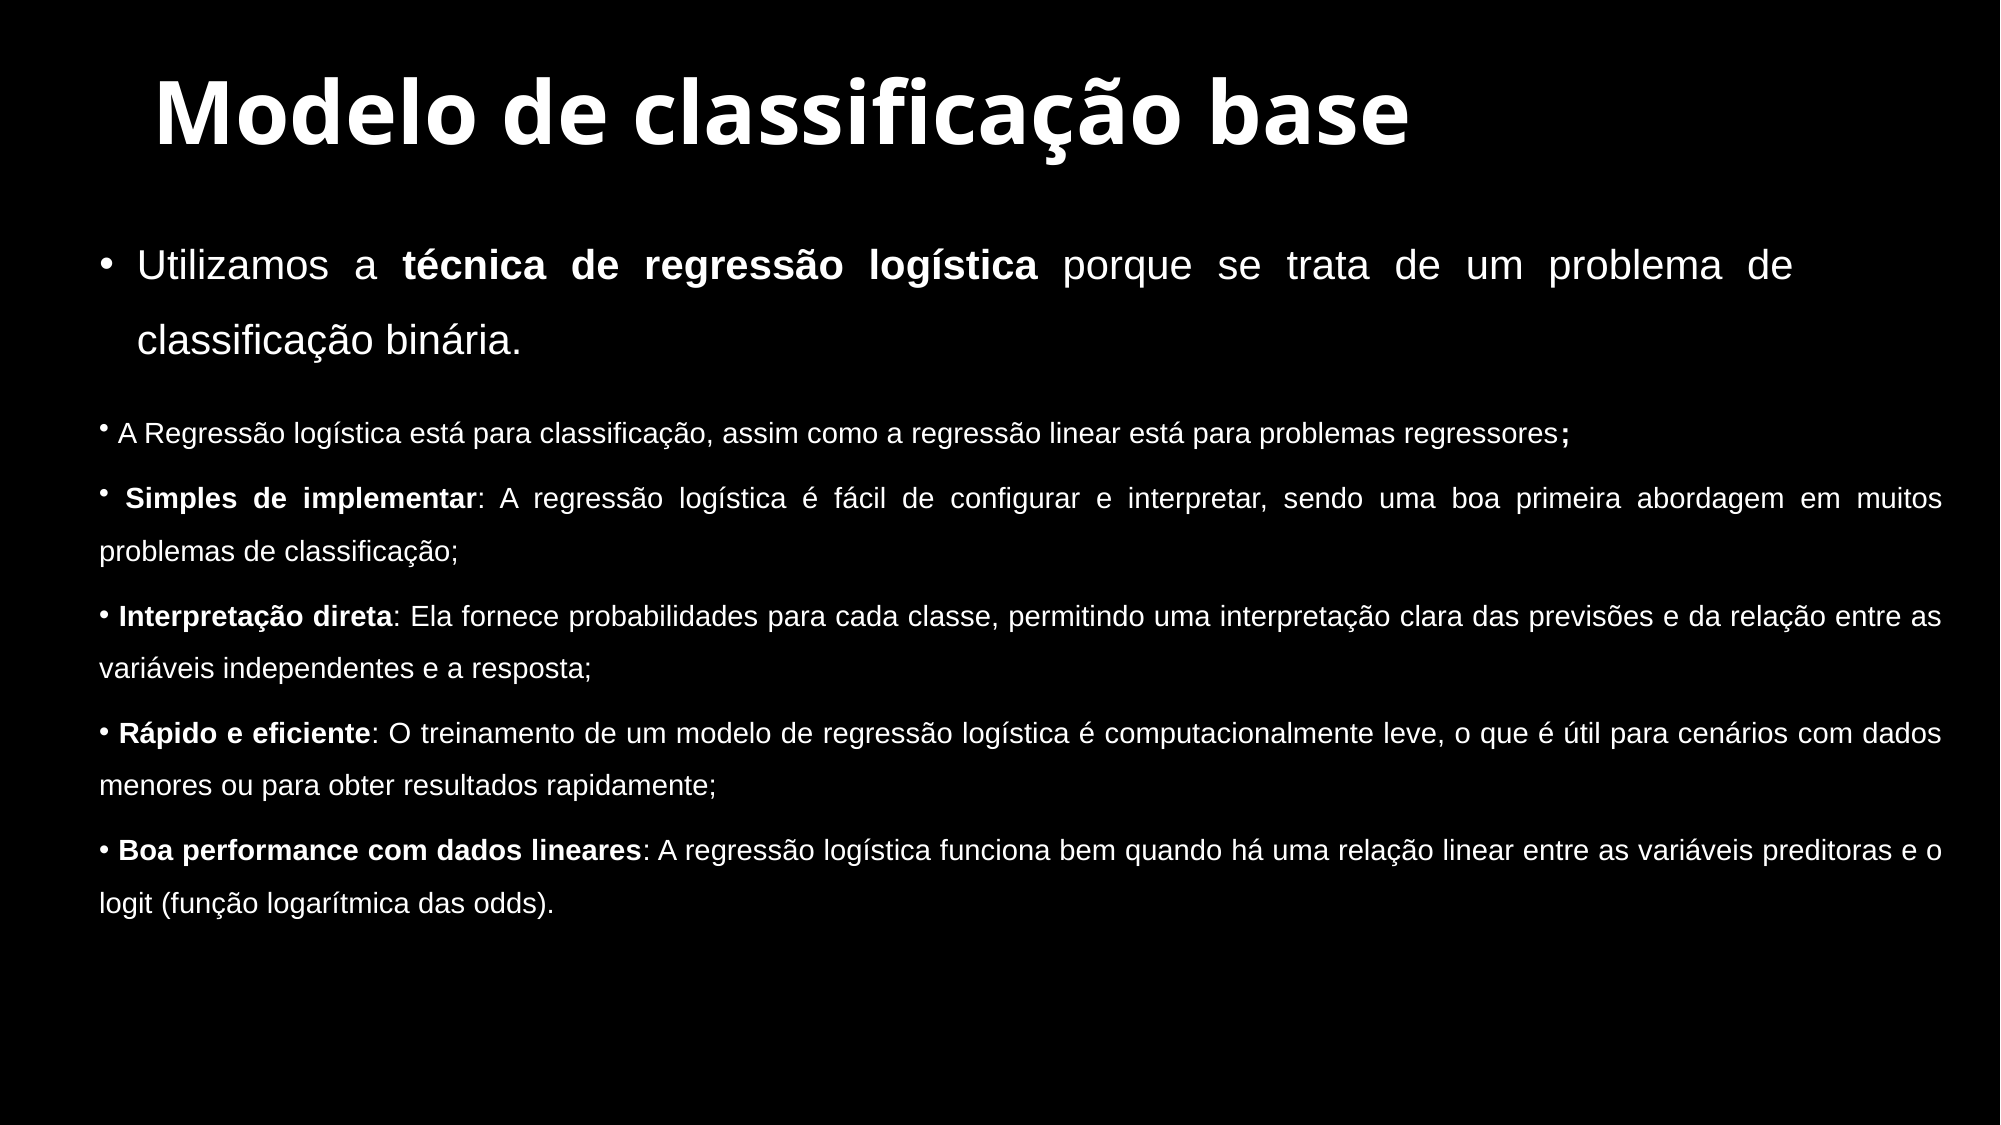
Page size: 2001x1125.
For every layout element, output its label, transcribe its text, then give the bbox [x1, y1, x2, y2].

text_box A Regressão logística está para classificação, assim como a regressão linear está para problemas regressores; Simples de implementar: A regressão logística é fácil de configurar e interpretar, sendo uma boa primeira abordagem em muitos problemas de classificação; Interpretação direta: Ela fornece probabilidades para cada classe, permitindo uma interpretação clara das previsões e da relação entre as variáveis independentes e a resposta; Rápido e eficiente: O treinamento de um modelo de regressão logística é computacionalmente leve, o que é útil para cenários com dados menores ou para obter resultados rapidamente; Boa performance com dados lineares: A regressão logística funciona bem quando há uma relação linear entre as variáveis preditoras e o logit (função logarítmica das odds). [84, 332, 1960, 1007]
list Utilizamos a técnica de regressão logística porque se trata de um problema de classificação binária. [84, 205, 1810, 332]
title Modelo de classificação base [137, 59, 1863, 278]
